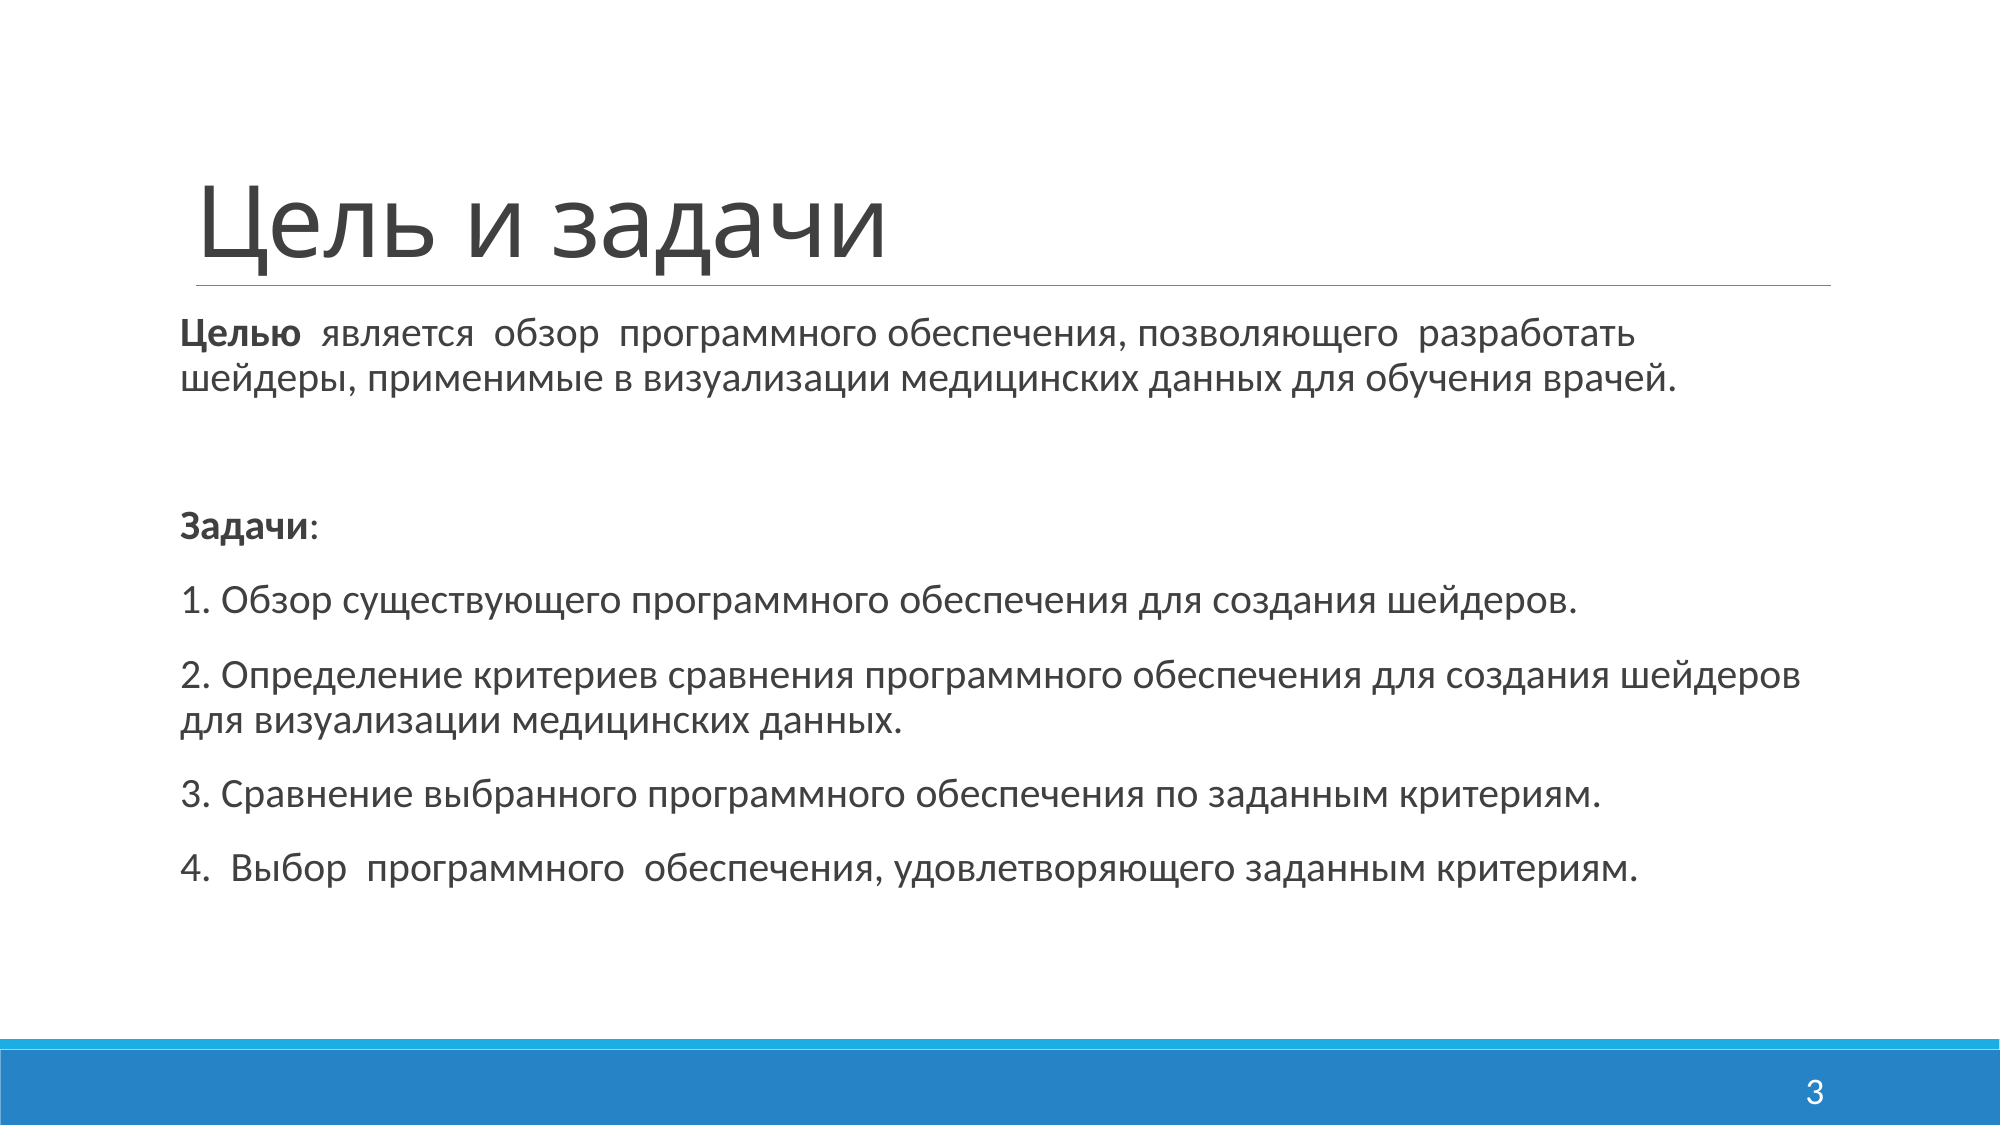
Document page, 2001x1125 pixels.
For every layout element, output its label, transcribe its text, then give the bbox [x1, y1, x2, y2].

slide_number 3 [1624, 1059, 1840, 1120]
title Цель и задачи [180, 47, 1830, 285]
list Целью является обзор программного обеспечения, позволяющего разработать шейдеры, применимые в визуализации медицинских данных для обучения врачей. Задачи: 1. Обзор существующего программного обеспечения для создания шейдеров. 2. Определение критериев сравнения программного обеспечения для создания шейдеров для визуализации медицинских данных. 3. Сравнение выбранного программного обеспечения по заданным критериям. 4. Выбор программного обеспечения, удовлетворяющего заданным критериям. [180, 302, 1830, 963]
